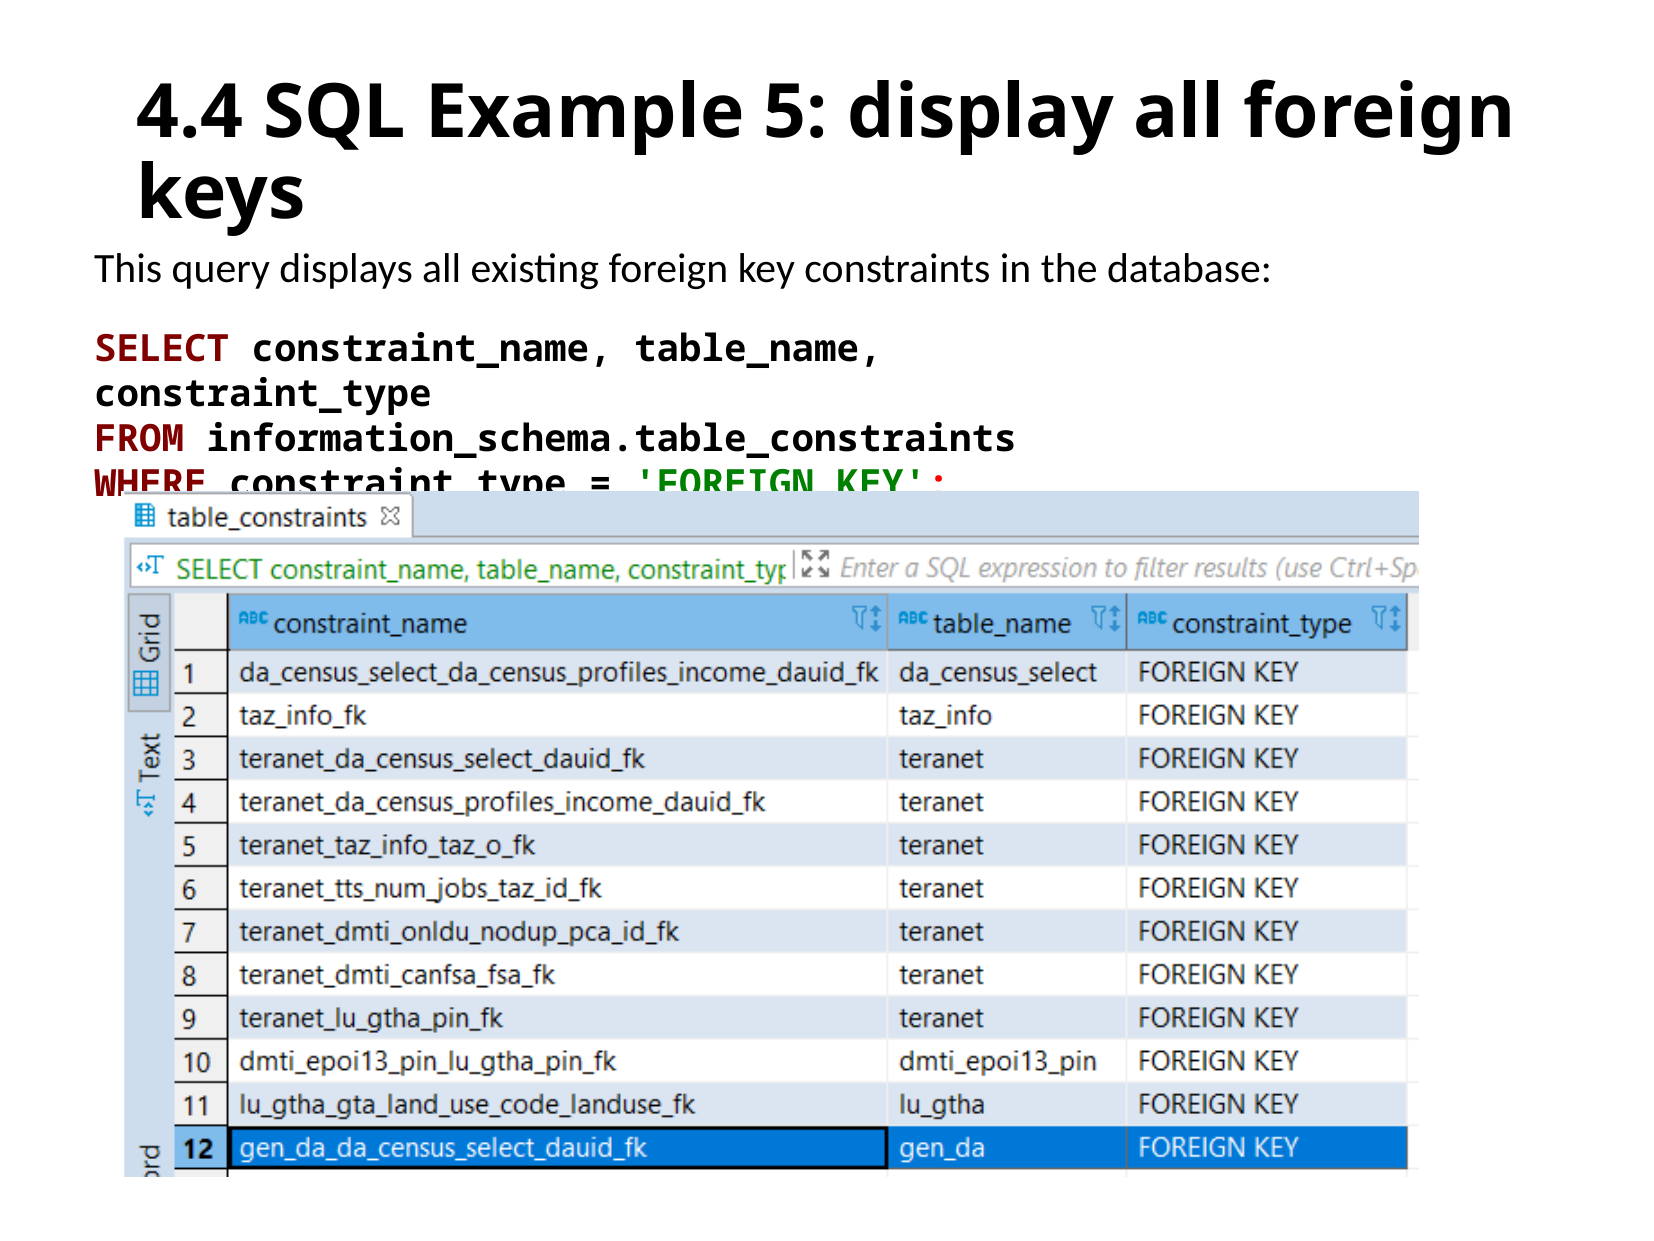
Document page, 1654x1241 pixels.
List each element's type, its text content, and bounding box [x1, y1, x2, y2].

text_box SELECT constraint_name, table_name, constraint_type FROM information_schema.table_constraints WHERE constraint_type = 'FOREIGN KEY'; [79, 316, 1227, 512]
picture [121, 491, 1419, 1177]
text_box 4.4 SQL Example 5: display all foreign keys [121, 65, 1575, 233]
text_box This query displays all existing foreign key constraints in the database: [79, 233, 1600, 299]
